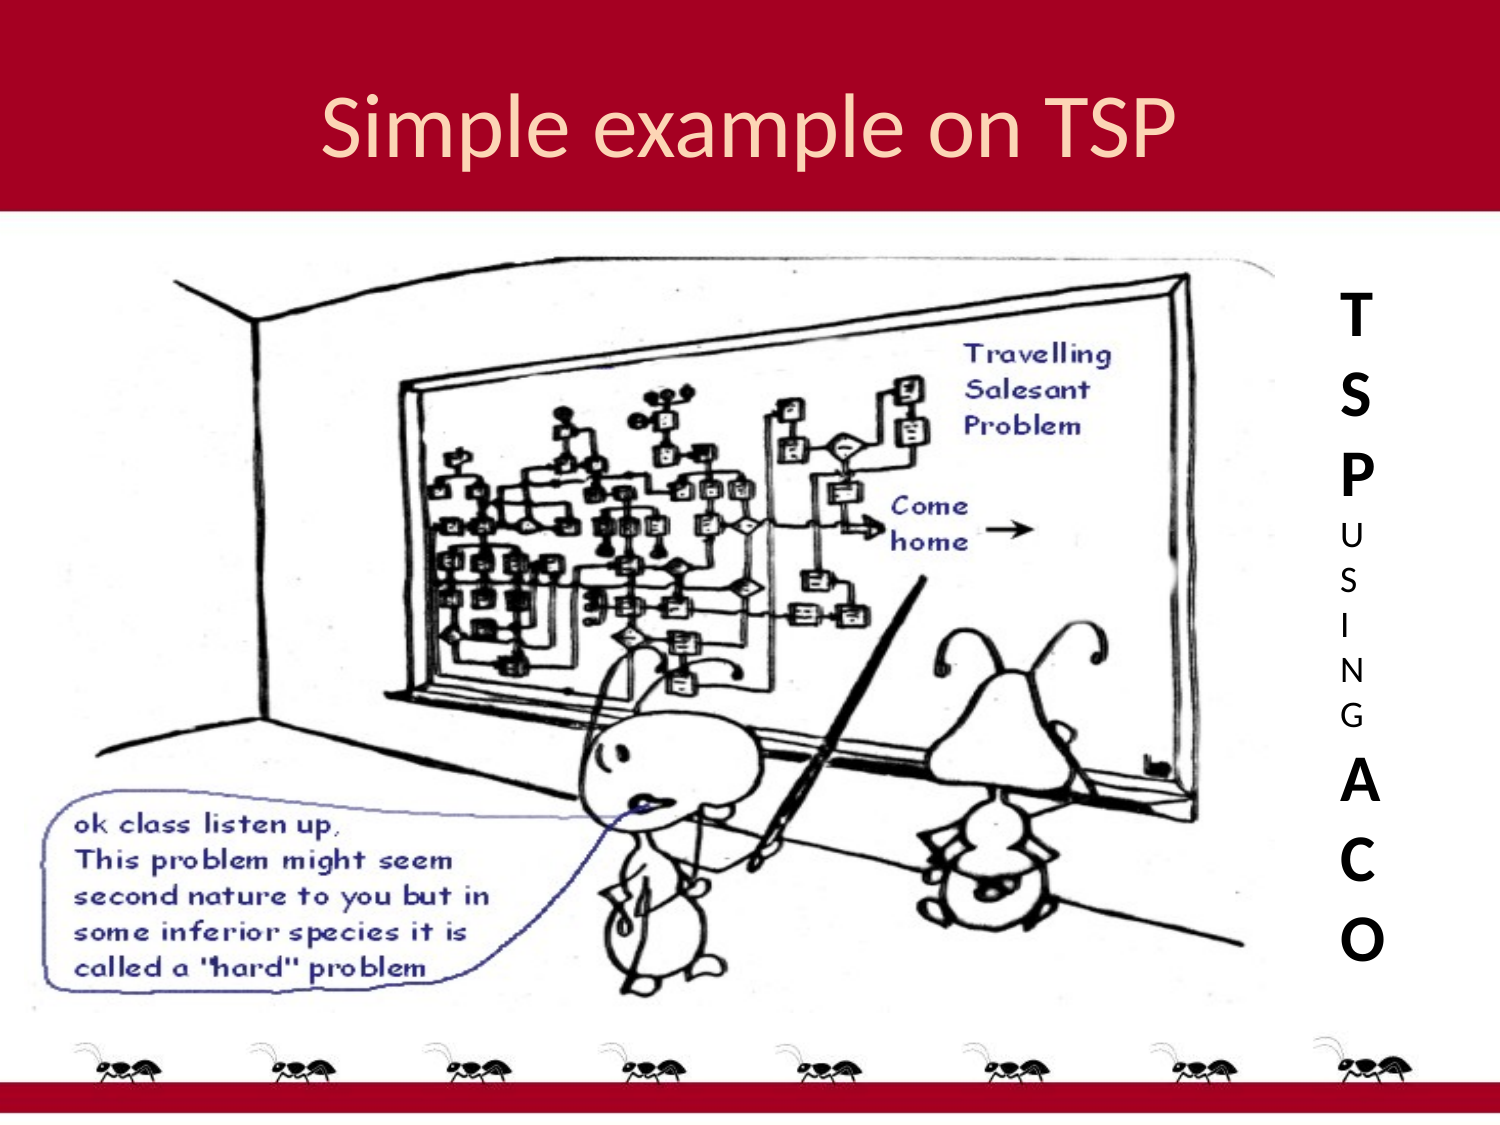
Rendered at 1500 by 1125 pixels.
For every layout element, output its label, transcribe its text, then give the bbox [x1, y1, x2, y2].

picture [0, 0, 1500, 1125]
title Simple example on TSP [112, 0, 1388, 242]
text_box T S P U S I N G A C O [1325, 262, 1401, 982]
